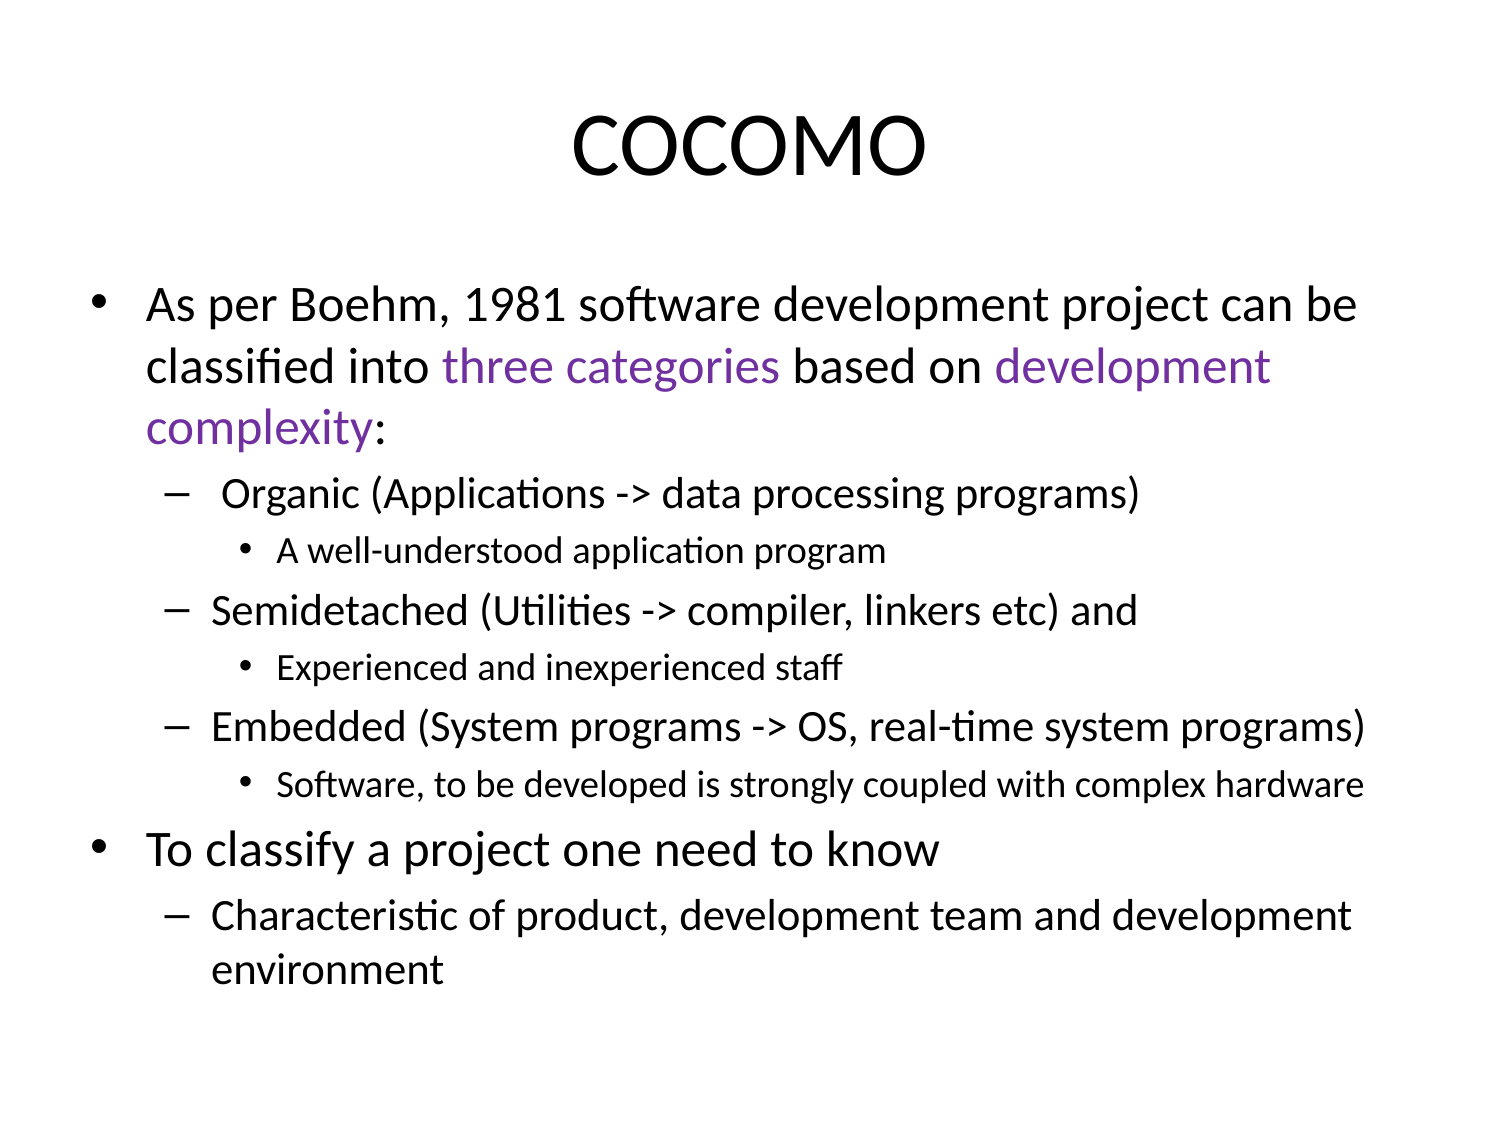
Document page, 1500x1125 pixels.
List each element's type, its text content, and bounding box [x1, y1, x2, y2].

list As per Boehm, 1981 software development project can be classified into three categories based on development complexity: Organic (Applications -> data processing programs) A well-understood application program Semidetached (Utilities -> compiler, linkers etc) and Experienced and inexperienced staff Embedded (System programs -> OS, real-time system programs) Software, to be developed is strongly coupled with complex hardware To classify a project one need to know Characteristic of product, development team and development environment [75, 262, 1425, 1005]
title COCOMO [75, 45, 1425, 233]
